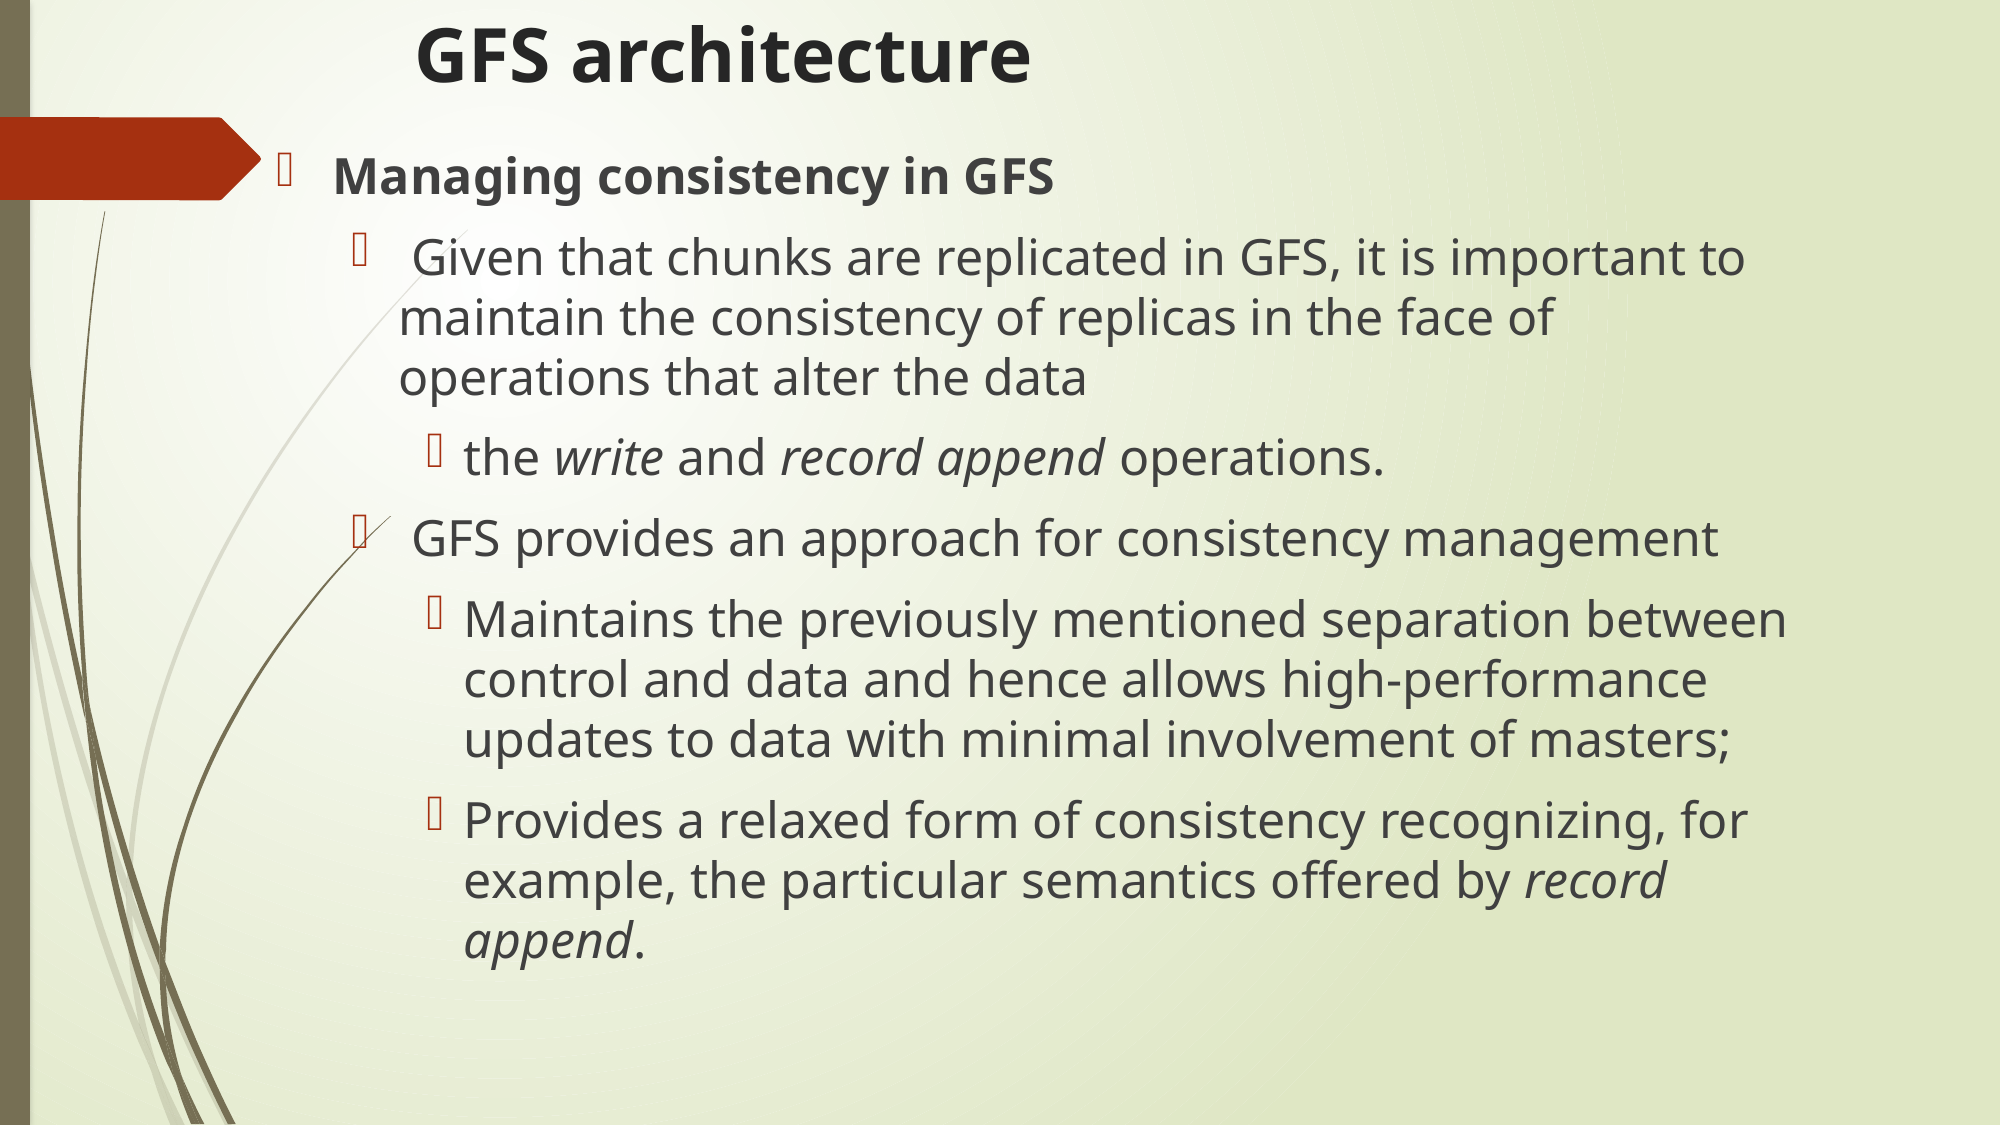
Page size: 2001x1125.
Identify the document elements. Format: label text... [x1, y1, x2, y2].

title GFS architecture [399, 0, 1862, 211]
list Managing consistency in GFS Given that chunks are replicated in GFS, it is important to maintain the consistency of replicas in the face of operations that alter the data the write and record append operations. GFS provides an approach for consistency management Maintains the previously mentioned separation between control and data and hence allows high-performance updates to data with minimal involvement of masters; Provides a relaxed form of consistency recognizing, for example, the particular semantics offered by record append. [261, 136, 1817, 757]
